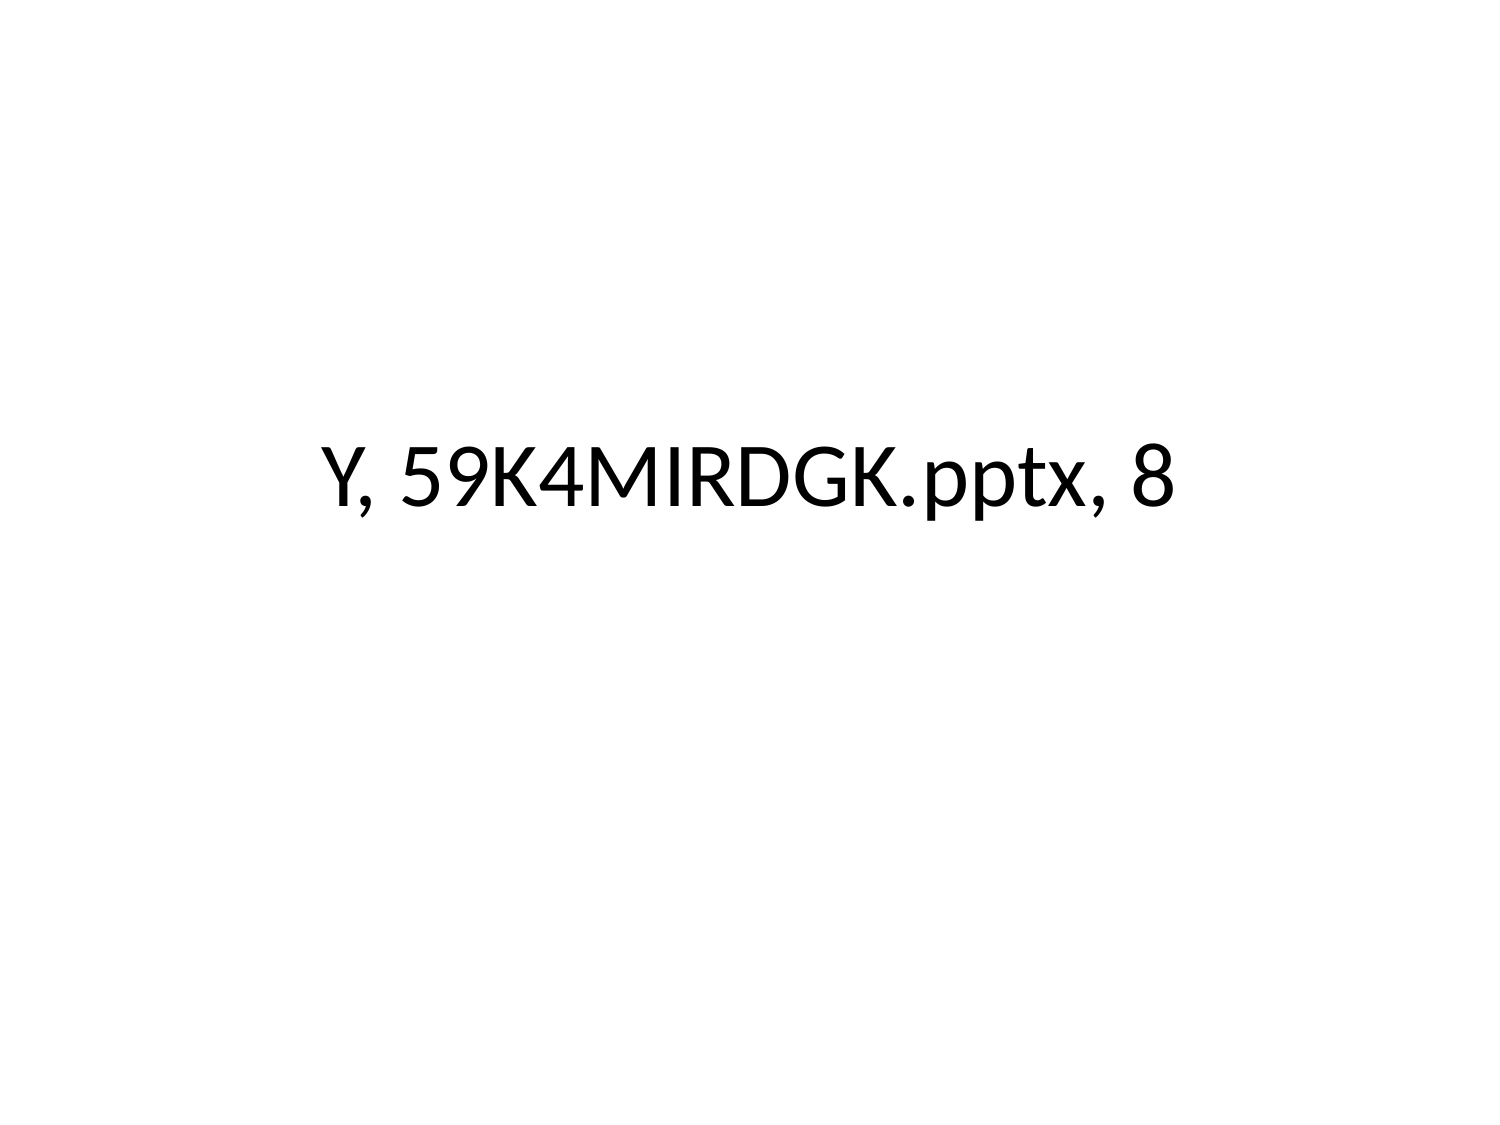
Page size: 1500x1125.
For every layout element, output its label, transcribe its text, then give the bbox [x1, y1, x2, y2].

title Y, 59K4MIRDGK.pptx, 8 [112, 349, 1388, 591]
